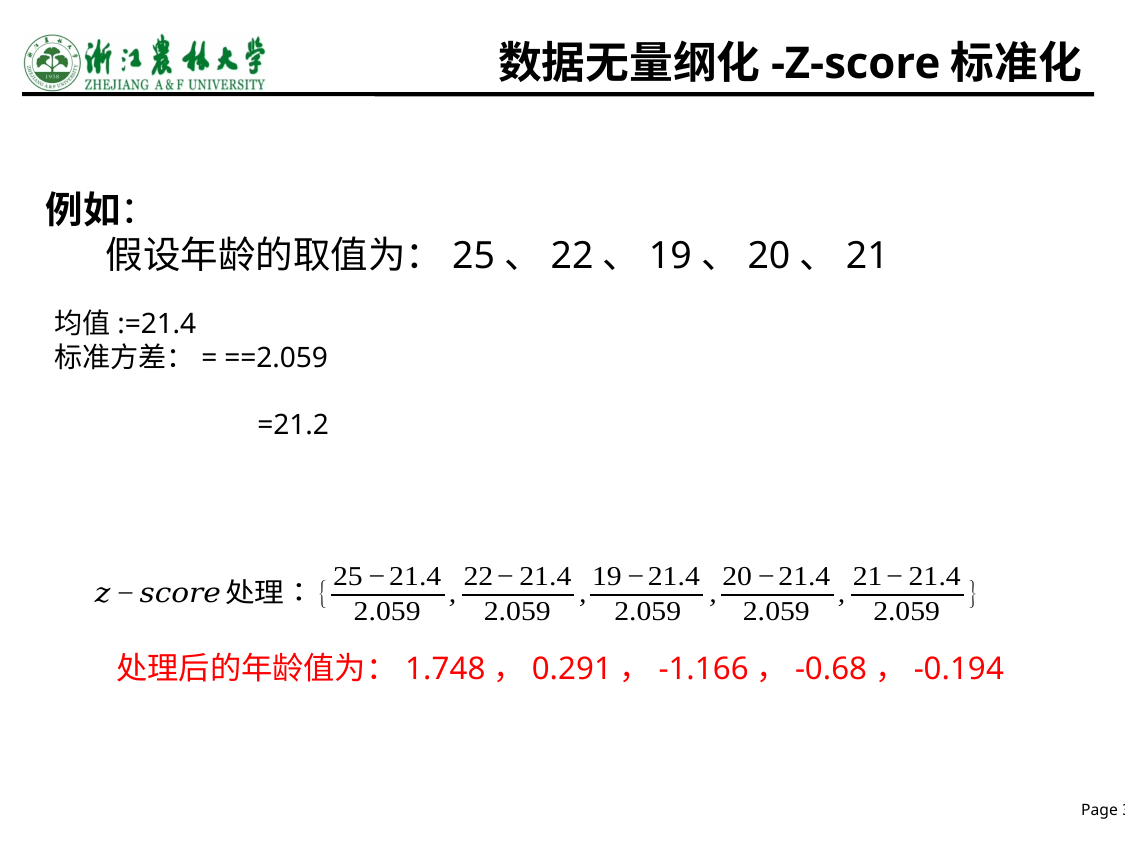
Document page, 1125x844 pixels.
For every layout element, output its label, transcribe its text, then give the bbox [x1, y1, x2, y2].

text_box 处理后的年龄值为：1.748，0.291，-1.166，-0.68，-0.194 [101, 640, 1094, 693]
title 数据无量纲化-Z-score标准化 [84, 27, 1097, 168]
text_box 例如： 假设年龄的取值为：25、22、19、20、21 [30, 178, 1024, 329]
picture [22, 32, 84, 92]
